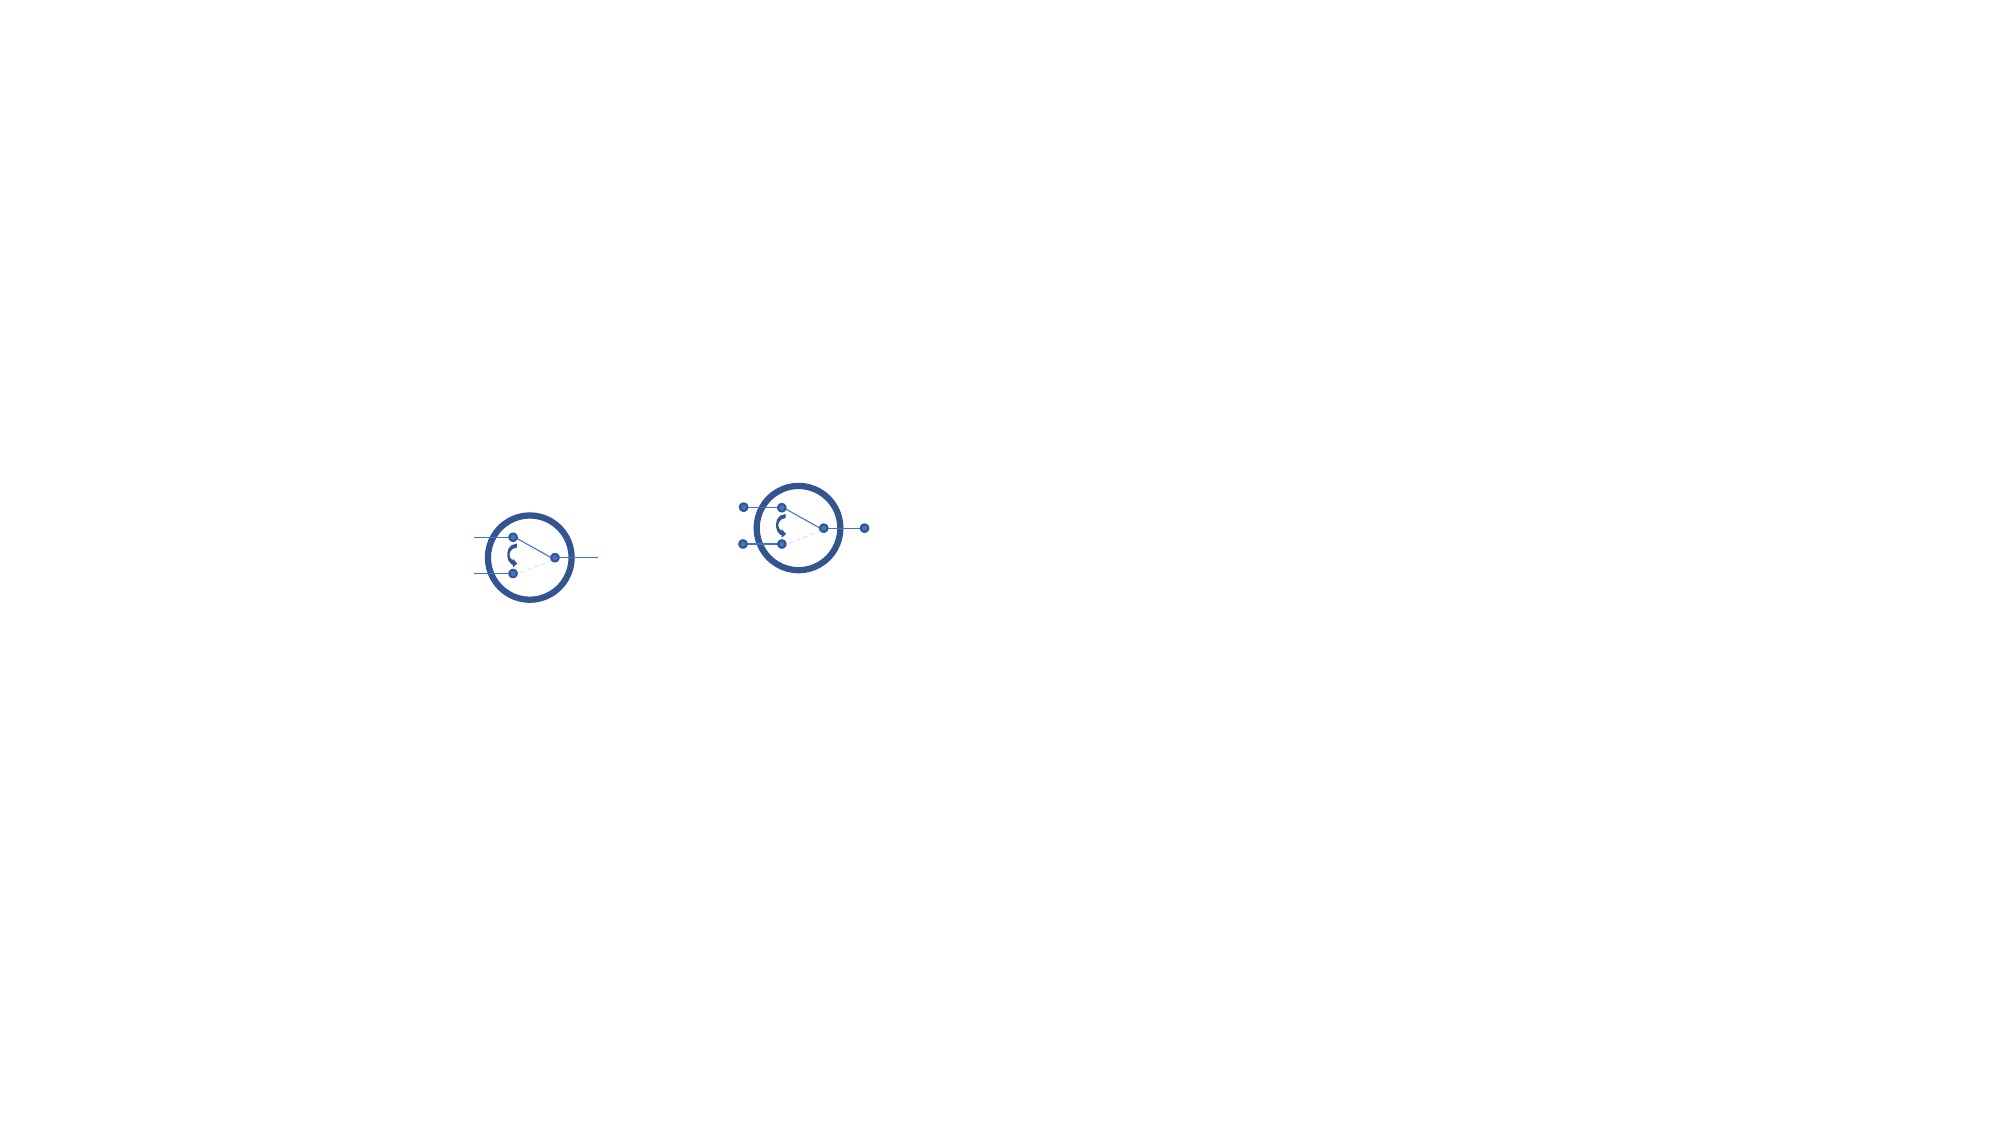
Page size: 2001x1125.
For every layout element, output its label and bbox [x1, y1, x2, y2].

text_box [739, 485, 869, 571]
text_box [474, 515, 599, 600]
